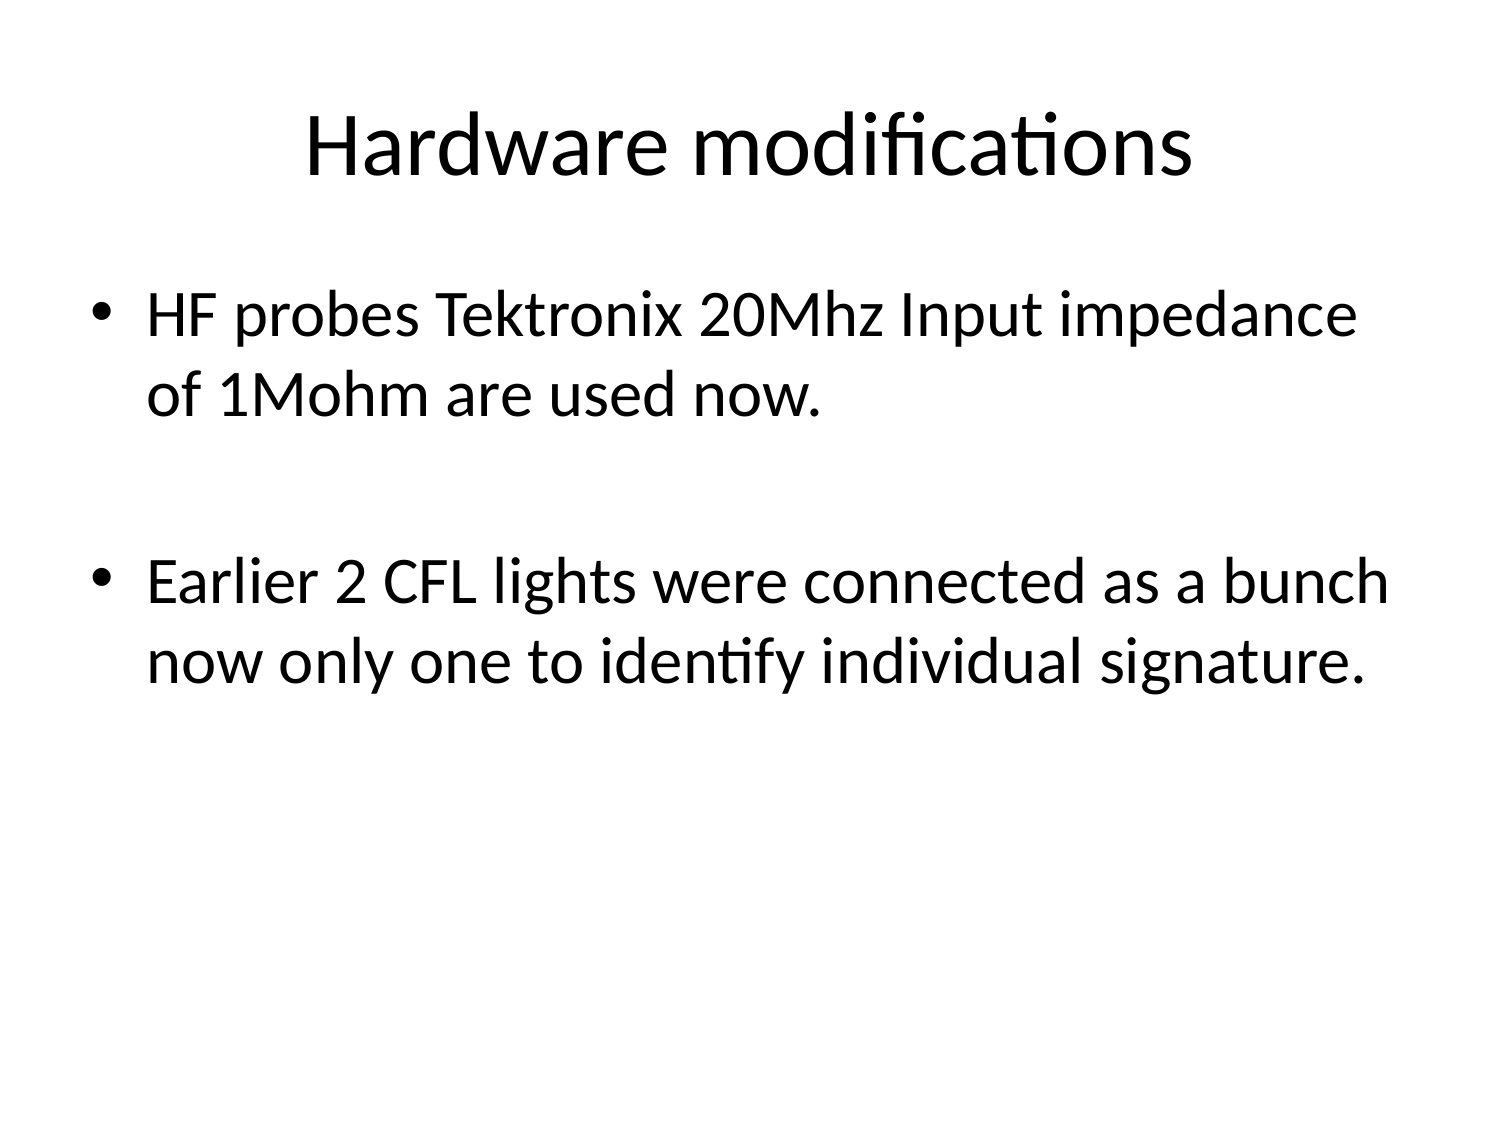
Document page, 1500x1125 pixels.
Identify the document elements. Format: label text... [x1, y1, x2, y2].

title Hardware modifications [75, 45, 1425, 233]
list HF probes Tektronix 20Mhz Input impedance of 1Mohm are used now. Earlier 2 CFL lights were connected as a bunch now only one to identify individual signature. [75, 262, 1425, 1005]
